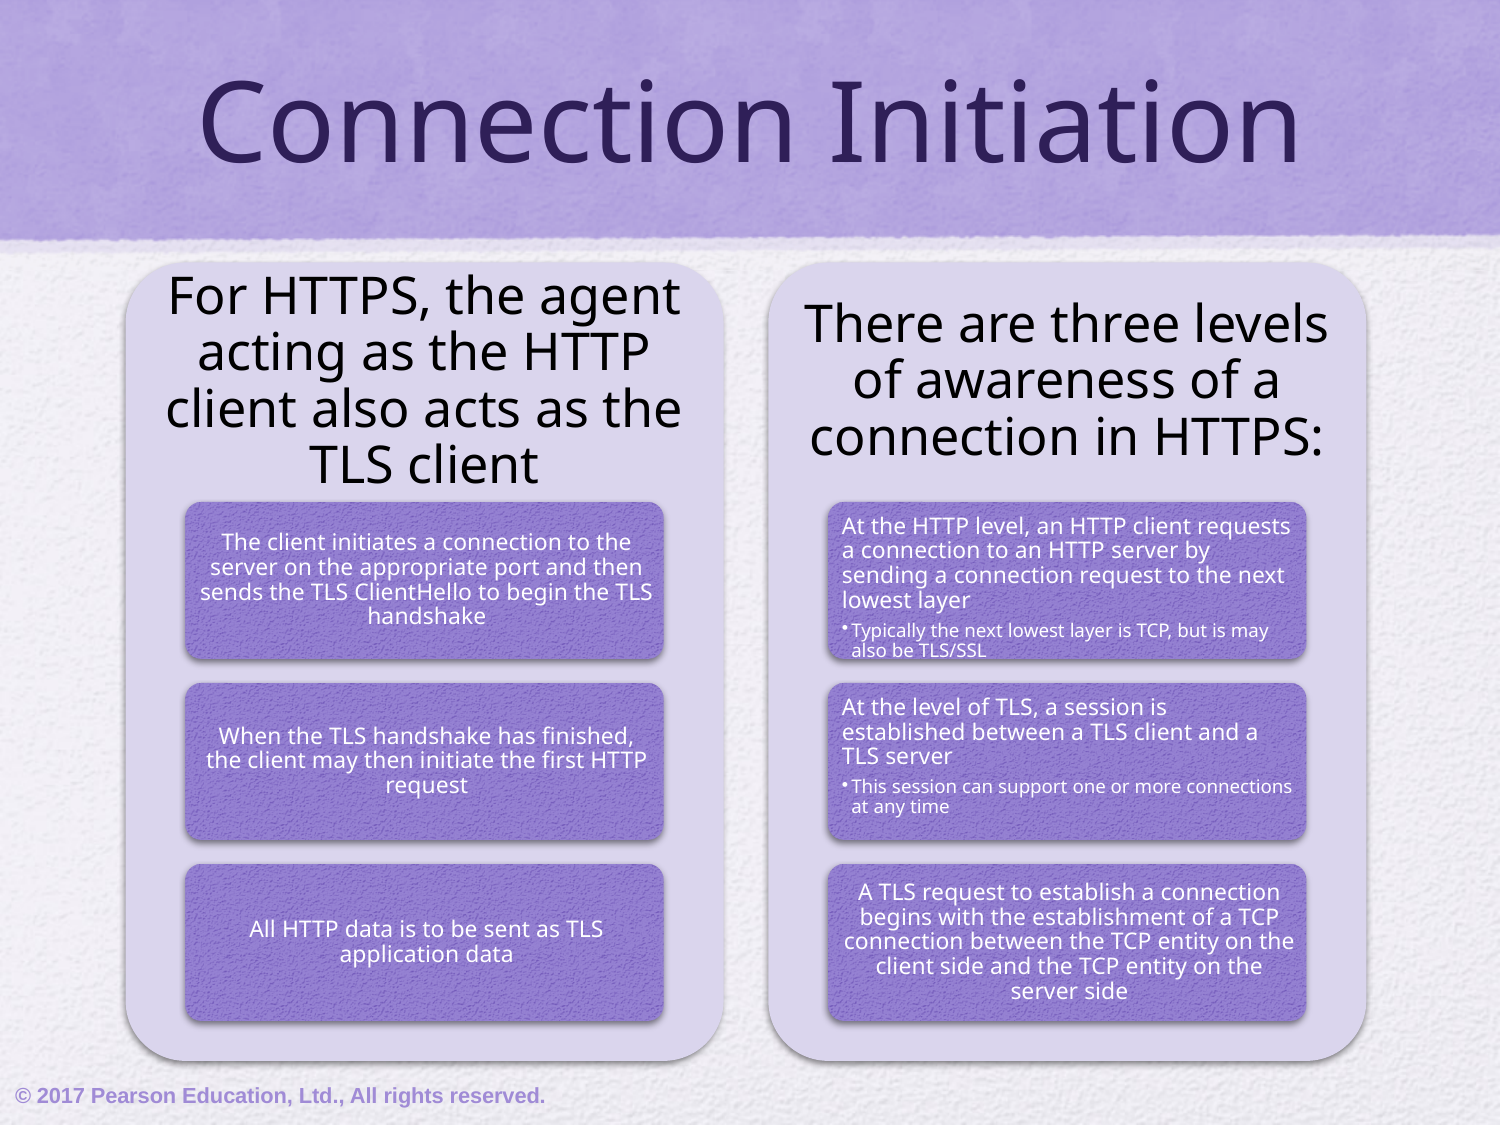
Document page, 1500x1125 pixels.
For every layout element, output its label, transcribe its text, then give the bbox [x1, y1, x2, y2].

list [122, 259, 1370, 1064]
picture [0, 225, 1500, 1125]
footer © 2017 Pearson Education, Ltd., All rights reserved. [0, 1065, 863, 1125]
title Connection Initiation [129, 6, 1373, 239]
